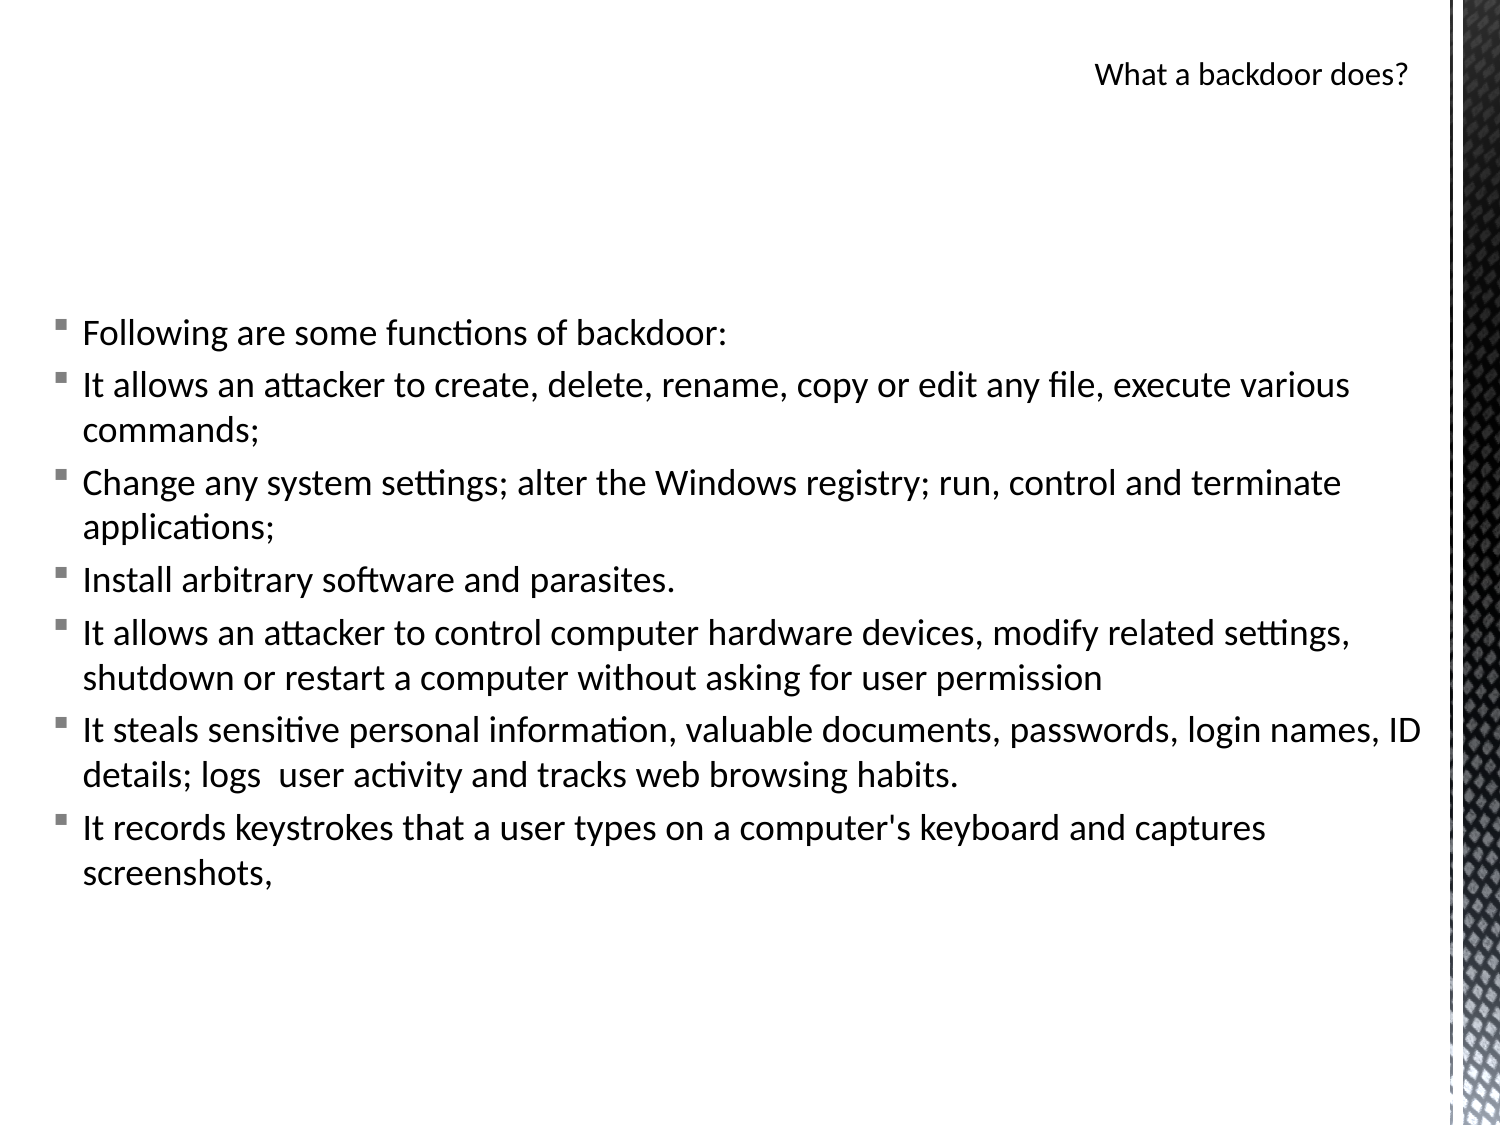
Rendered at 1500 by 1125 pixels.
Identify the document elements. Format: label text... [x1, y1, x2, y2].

title What a backdoor does? [75, 45, 1425, 100]
list Following are some functions of backdoor: It allows an attacker to create, delete, rename, copy or edit any file, execute various commands; Change any system settings; alter the Windows registry; run, control and terminate applications; Install arbitrary software and parasites. It allows an attacker to control computer hardware devices, modify related settings, shutdown or restart a computer without asking for user permission It steals sensitive personal information, valuable documents, passwords, login names, ID details; logs user activity and tracks web browsing habits. It records keystrokes that a user types on a computer's keyboard and captures screenshots, [37, 112, 1450, 1088]
picture [1447, 0, 1500, 1125]
